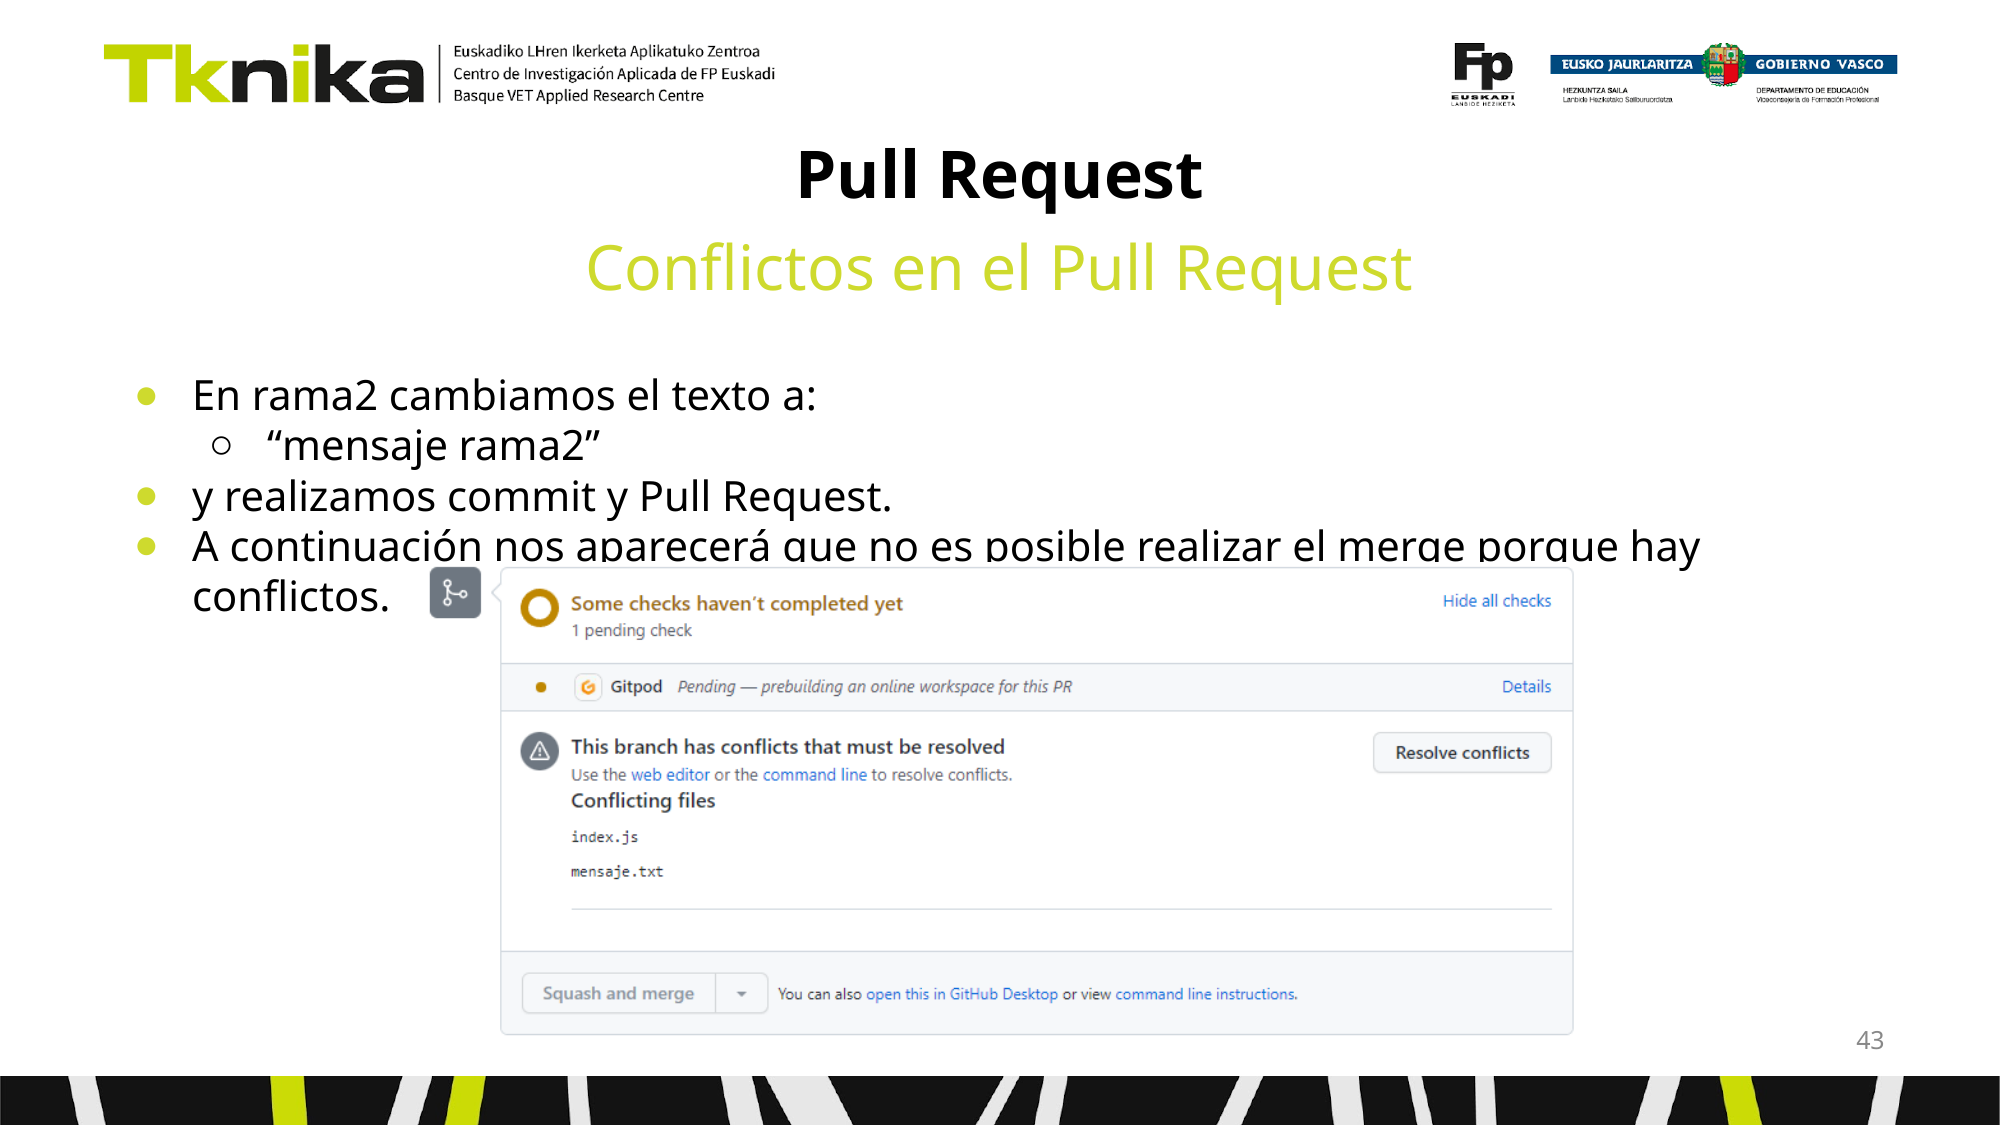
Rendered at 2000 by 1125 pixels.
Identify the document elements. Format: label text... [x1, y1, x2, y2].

picture [0, 1076, 2000, 1125]
title Pull Request [99, 125, 1900, 220]
slide_number ‹#› [1433, 1011, 1900, 1072]
list En rama2 cambiamos el texto a: “mensaje rama2” y realizamos commit y Pull Request. A continuación nos aparecerá que no es posible realizar el merge porque hay conflictos. [102, 361, 1902, 595]
picture [407, 562, 1593, 1043]
list Conflictos en el Pull Request [102, 219, 1898, 291]
picture [102, 42, 1898, 106]
